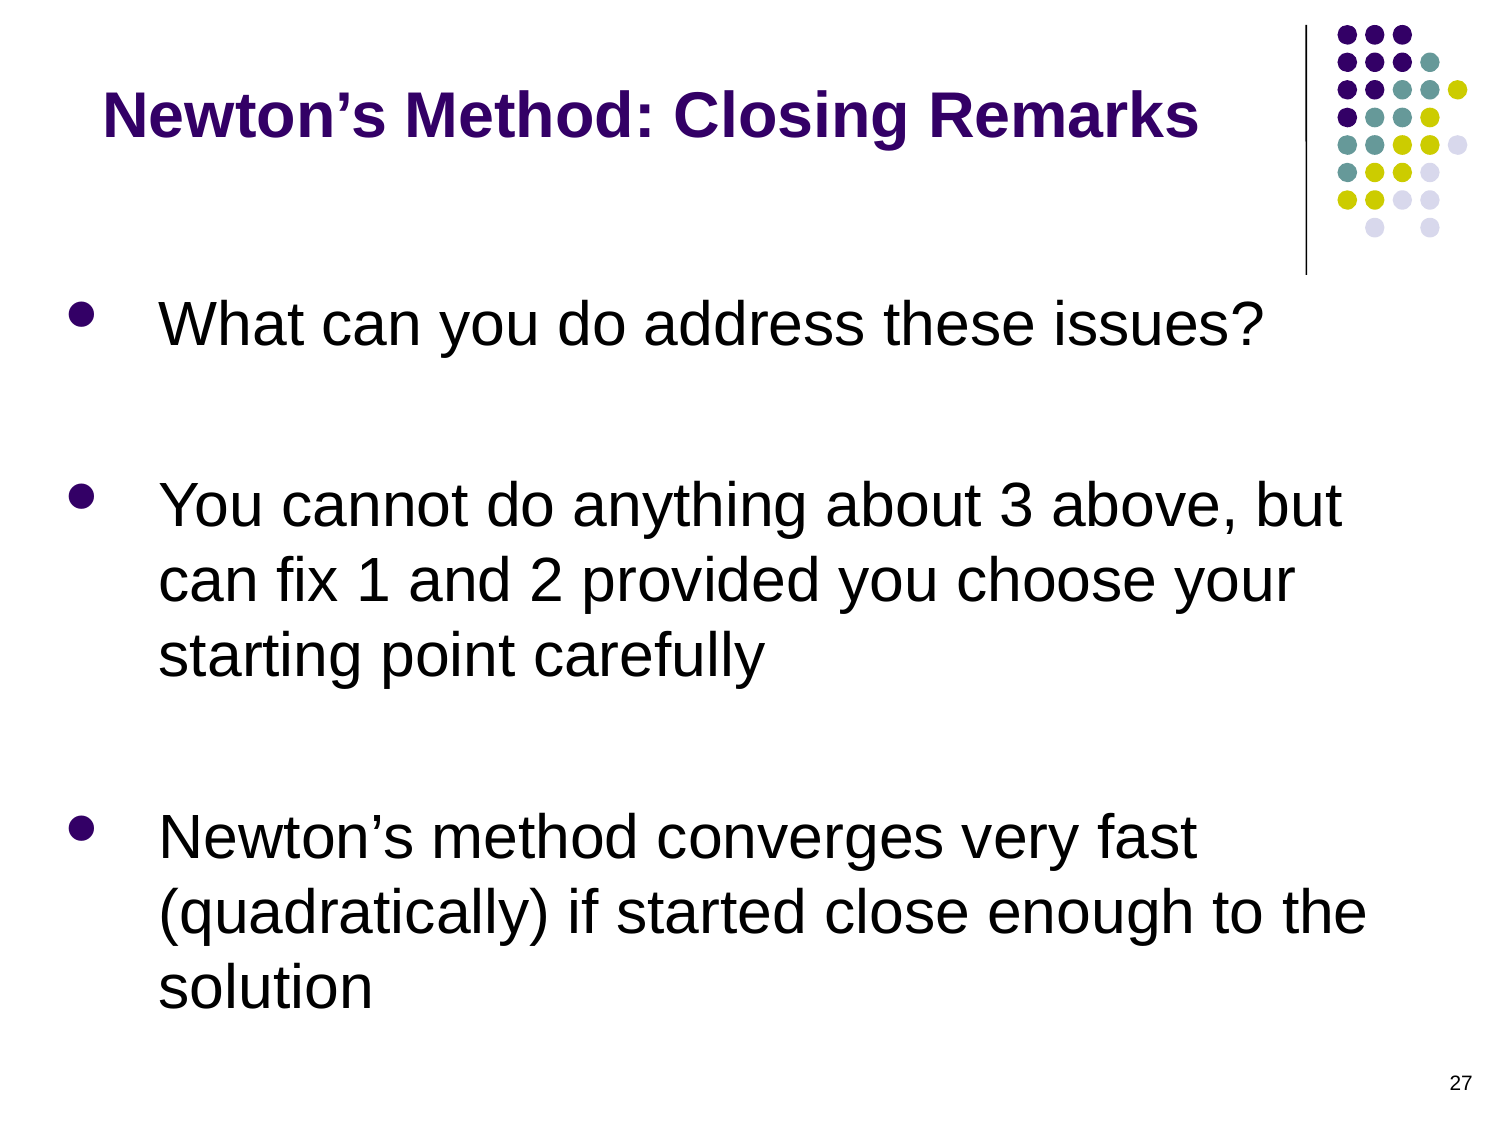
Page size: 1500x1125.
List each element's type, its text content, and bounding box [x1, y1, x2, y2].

list What can you do address these issues? You cannot do anything about 3 above, but can fix 1 and 2 provided you choose your starting point carefully Newton’s method converges very fast (quadratically) if started close enough to the solution To help Newton’s method in Position Analysis, you can take the starting point of the algorithm at time tk to be the value of q from tk-1 (that is, the very previous configuration of the mechanism) See the pptx file available on the class website for MATLAB code that implements the Newton-Raphson method implemented in conjunction with the Position Analysis stage [49, 274, 1451, 1101]
title Newton’s Method: Closing Remarks [87, 37, 1238, 158]
slide_number 27 [1362, 1062, 1488, 1113]
